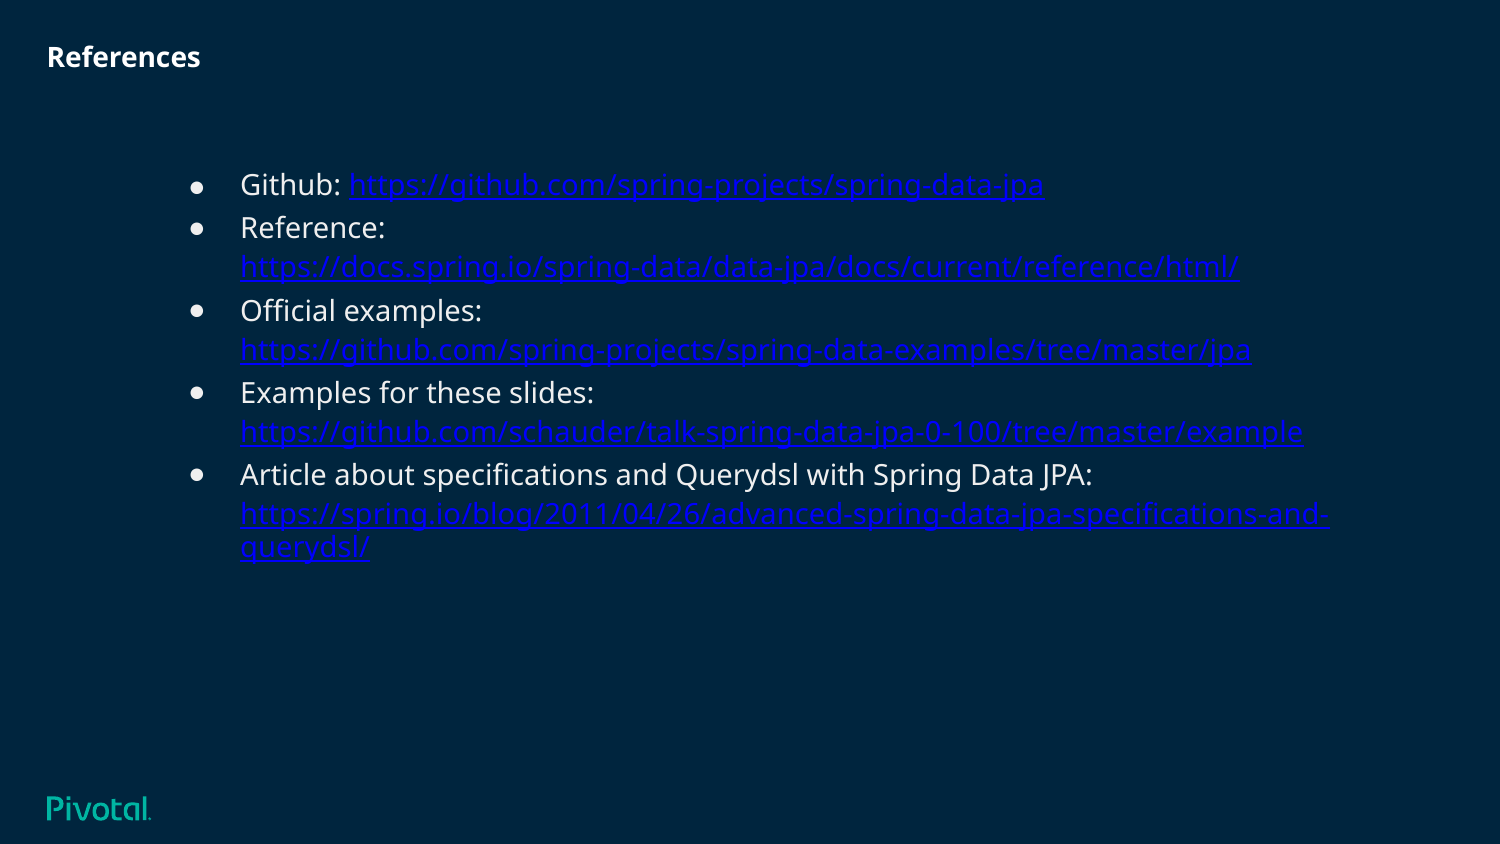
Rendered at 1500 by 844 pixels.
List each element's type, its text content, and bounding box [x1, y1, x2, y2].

list Github: https://github.com/spring-projects/spring-data-jpa Reference: https://docs.spring.io/spring-data/data-jpa/docs/current/reference/html/ Official examples: https://github.com/spring-projects/spring-data-examples/tree/master/jpa Examples for these slides: https://github.com/schauder/talk-spring-data-jpa-0-100/tree/master/example Article about specifications and Querydsl with Spring Data JPA: https://spring.io/blog/2011/04/26/advanced-spring-data-jpa-specifications-and-querydsl/ [149, 147, 1354, 767]
title References [31, 24, 1454, 90]
